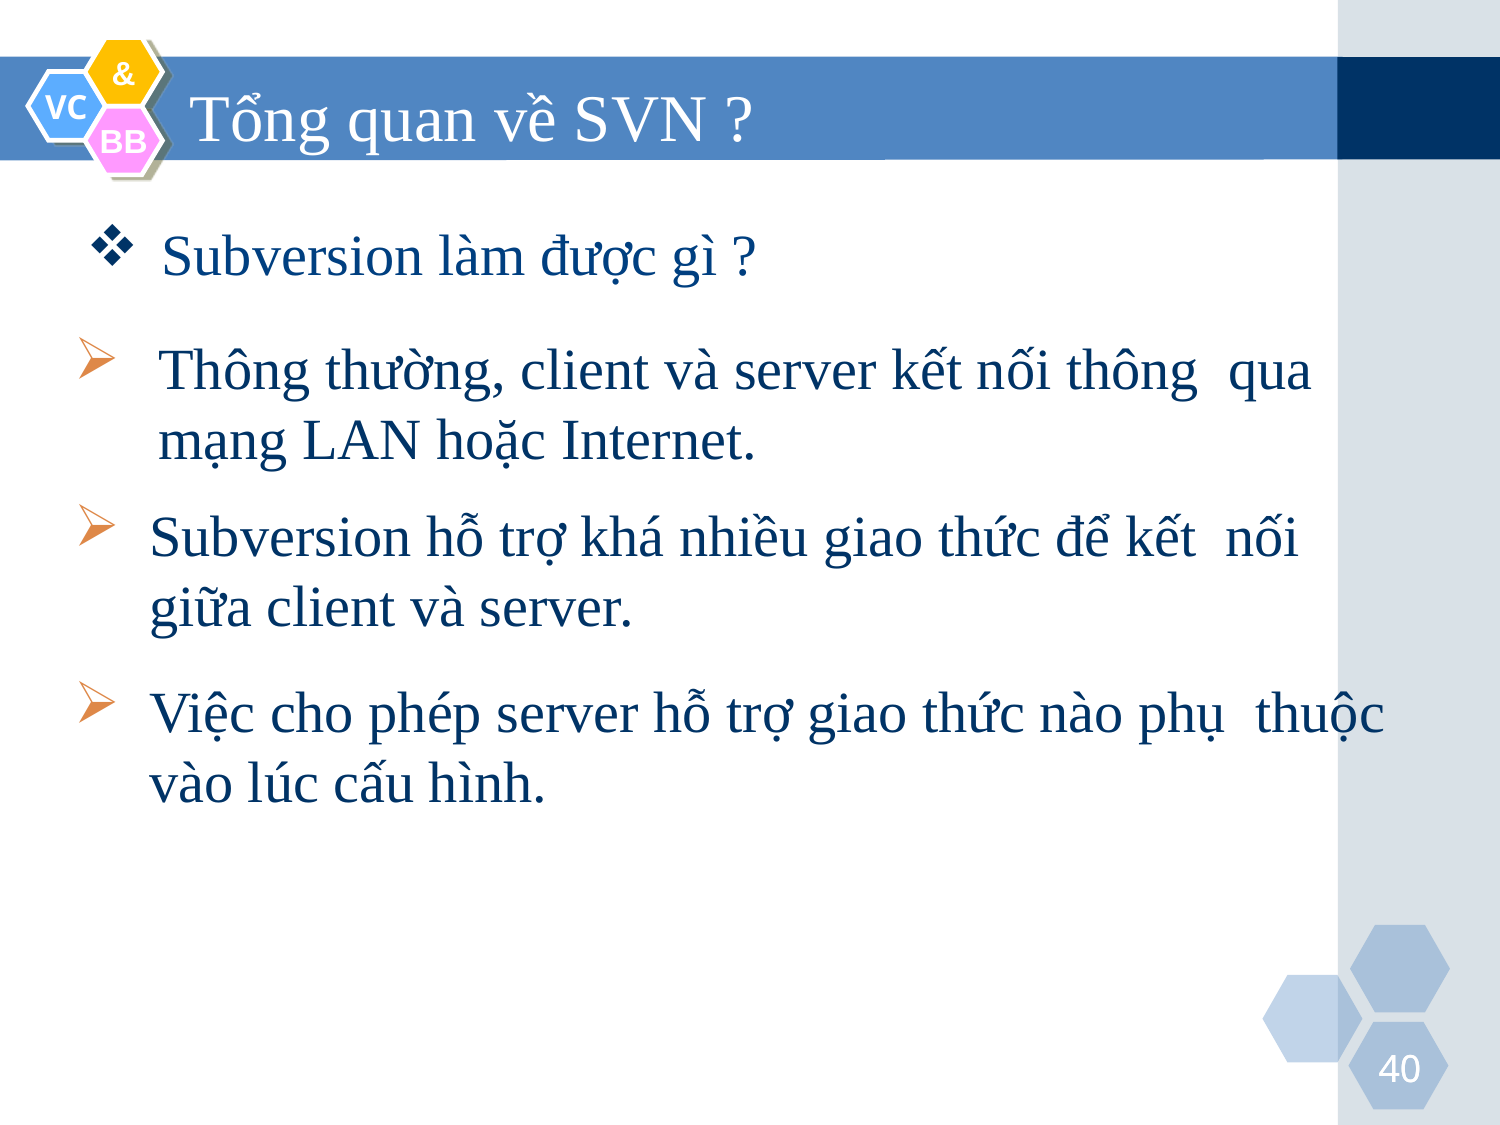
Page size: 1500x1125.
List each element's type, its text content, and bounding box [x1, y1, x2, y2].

text_box Subversion làm được gì ? [62, 212, 1075, 293]
list Thông thường, client và server kết nối thông qua mạng LAN hoặc Internet. Subversion hỗ trợ khá nhiều giao thức để kết nối giữa client và server. Việc cho phép server hỗ trợ giao thức nào phụ thuộc vào lúc cấu hình. [57, 323, 1408, 1124]
text_box Tổng quan về SVN ? [174, 74, 1275, 156]
